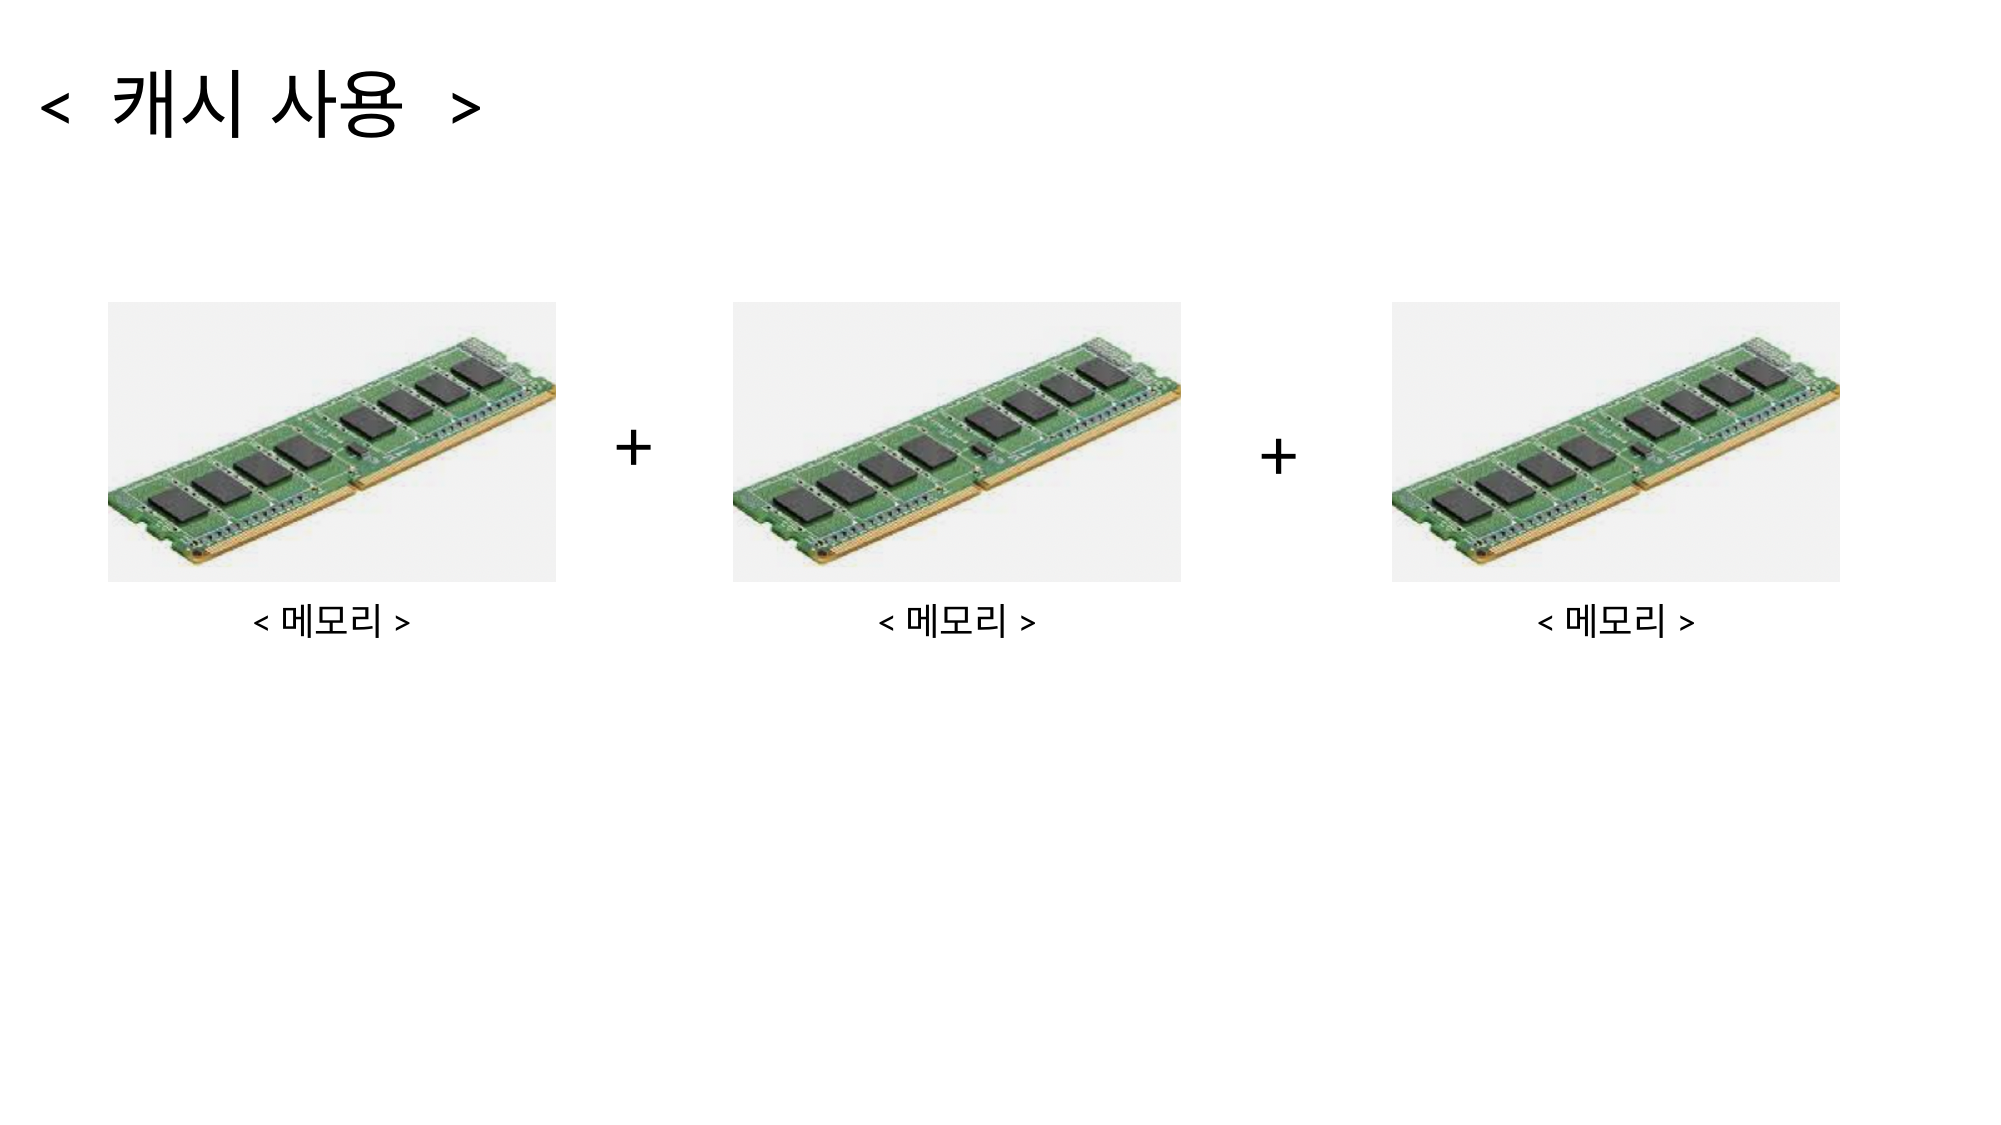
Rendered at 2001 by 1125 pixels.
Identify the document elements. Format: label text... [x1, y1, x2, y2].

text_box < 캐시 사용 > [23, 49, 499, 155]
text_box + [600, 389, 668, 495]
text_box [1392, 302, 1840, 639]
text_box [733, 302, 1182, 639]
text_box + [1245, 398, 1313, 503]
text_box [108, 302, 556, 639]
